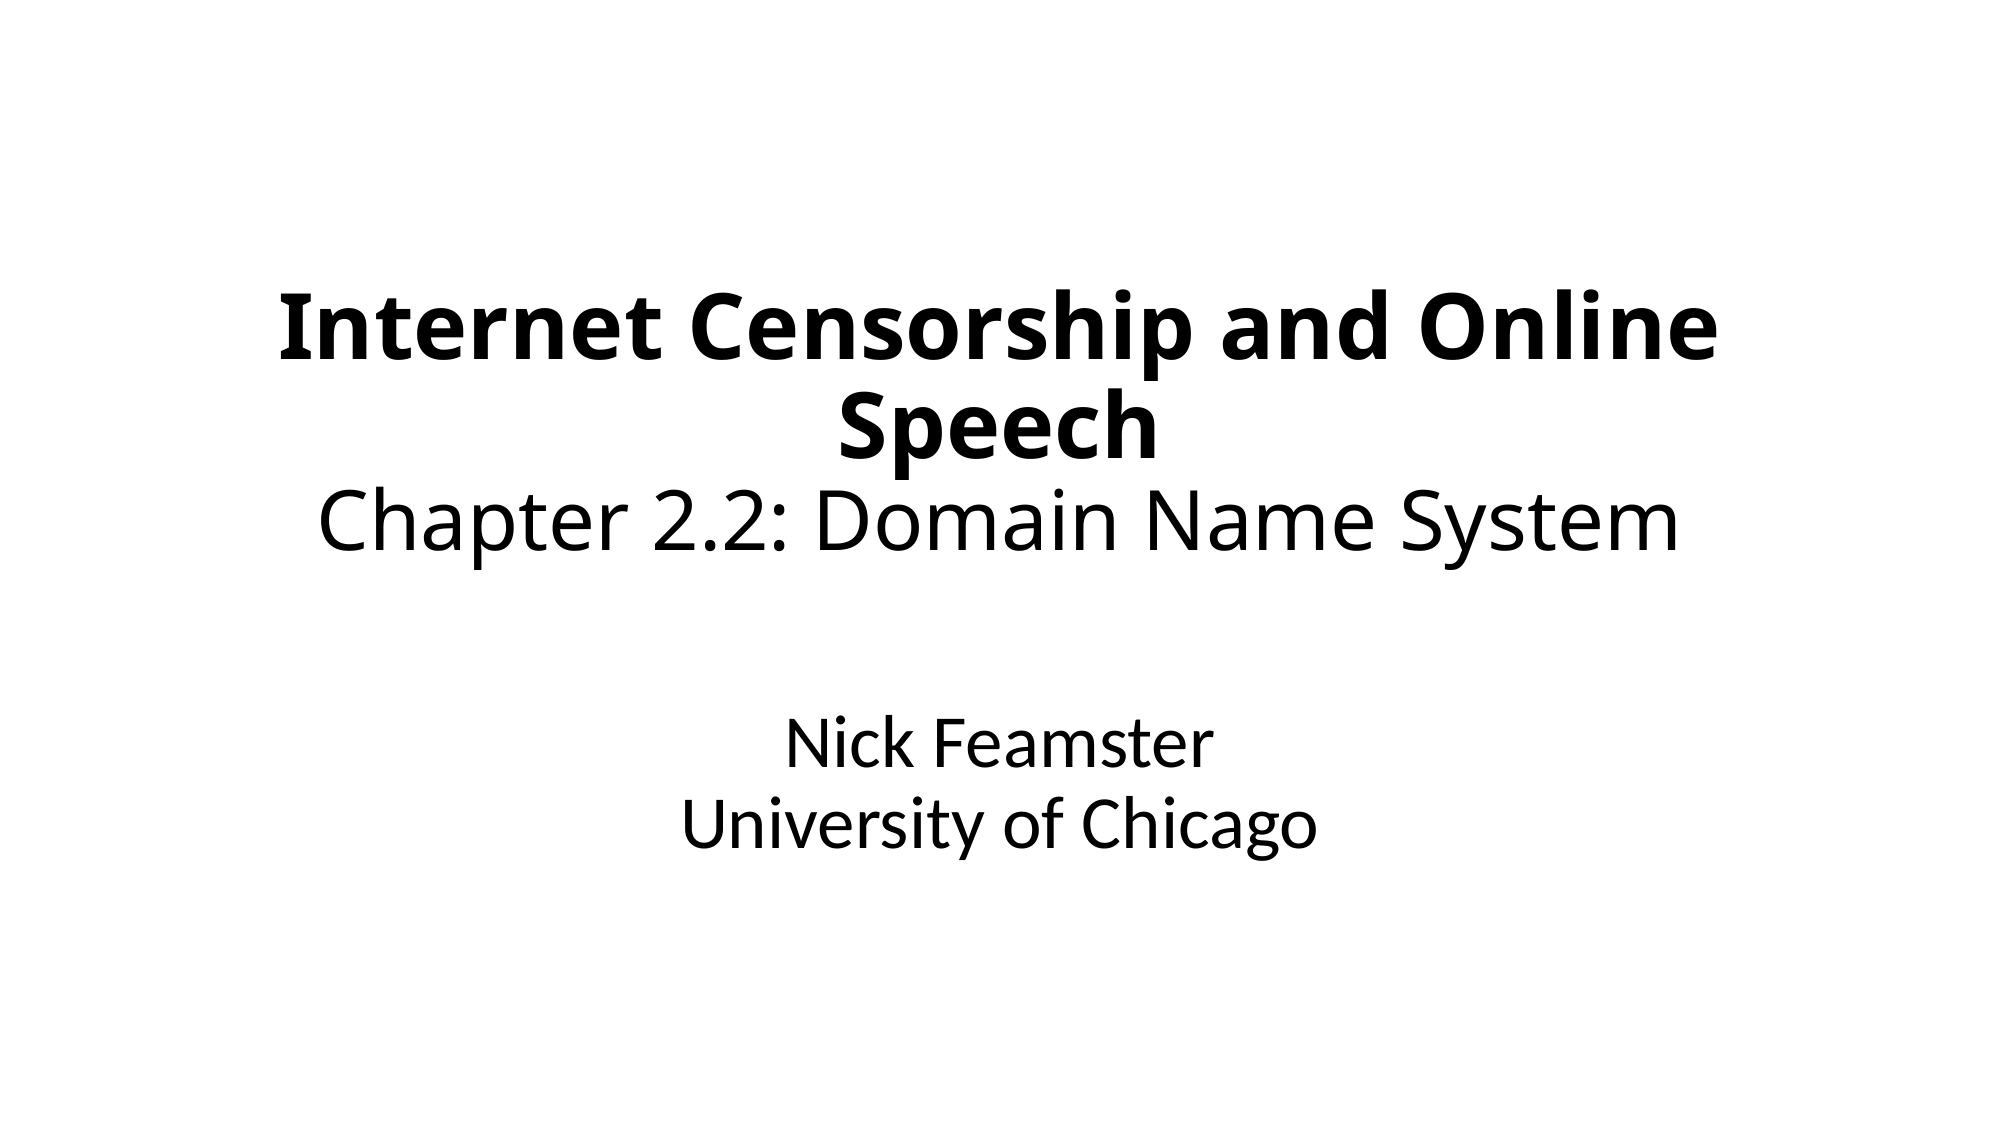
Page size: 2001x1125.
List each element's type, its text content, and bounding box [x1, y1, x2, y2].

subtitle Nick Feamster University of Chicago [249, 694, 1750, 967]
title Internet Censorship and Online Speech Chapter 2.2: Domain Name System [249, 184, 1750, 576]
